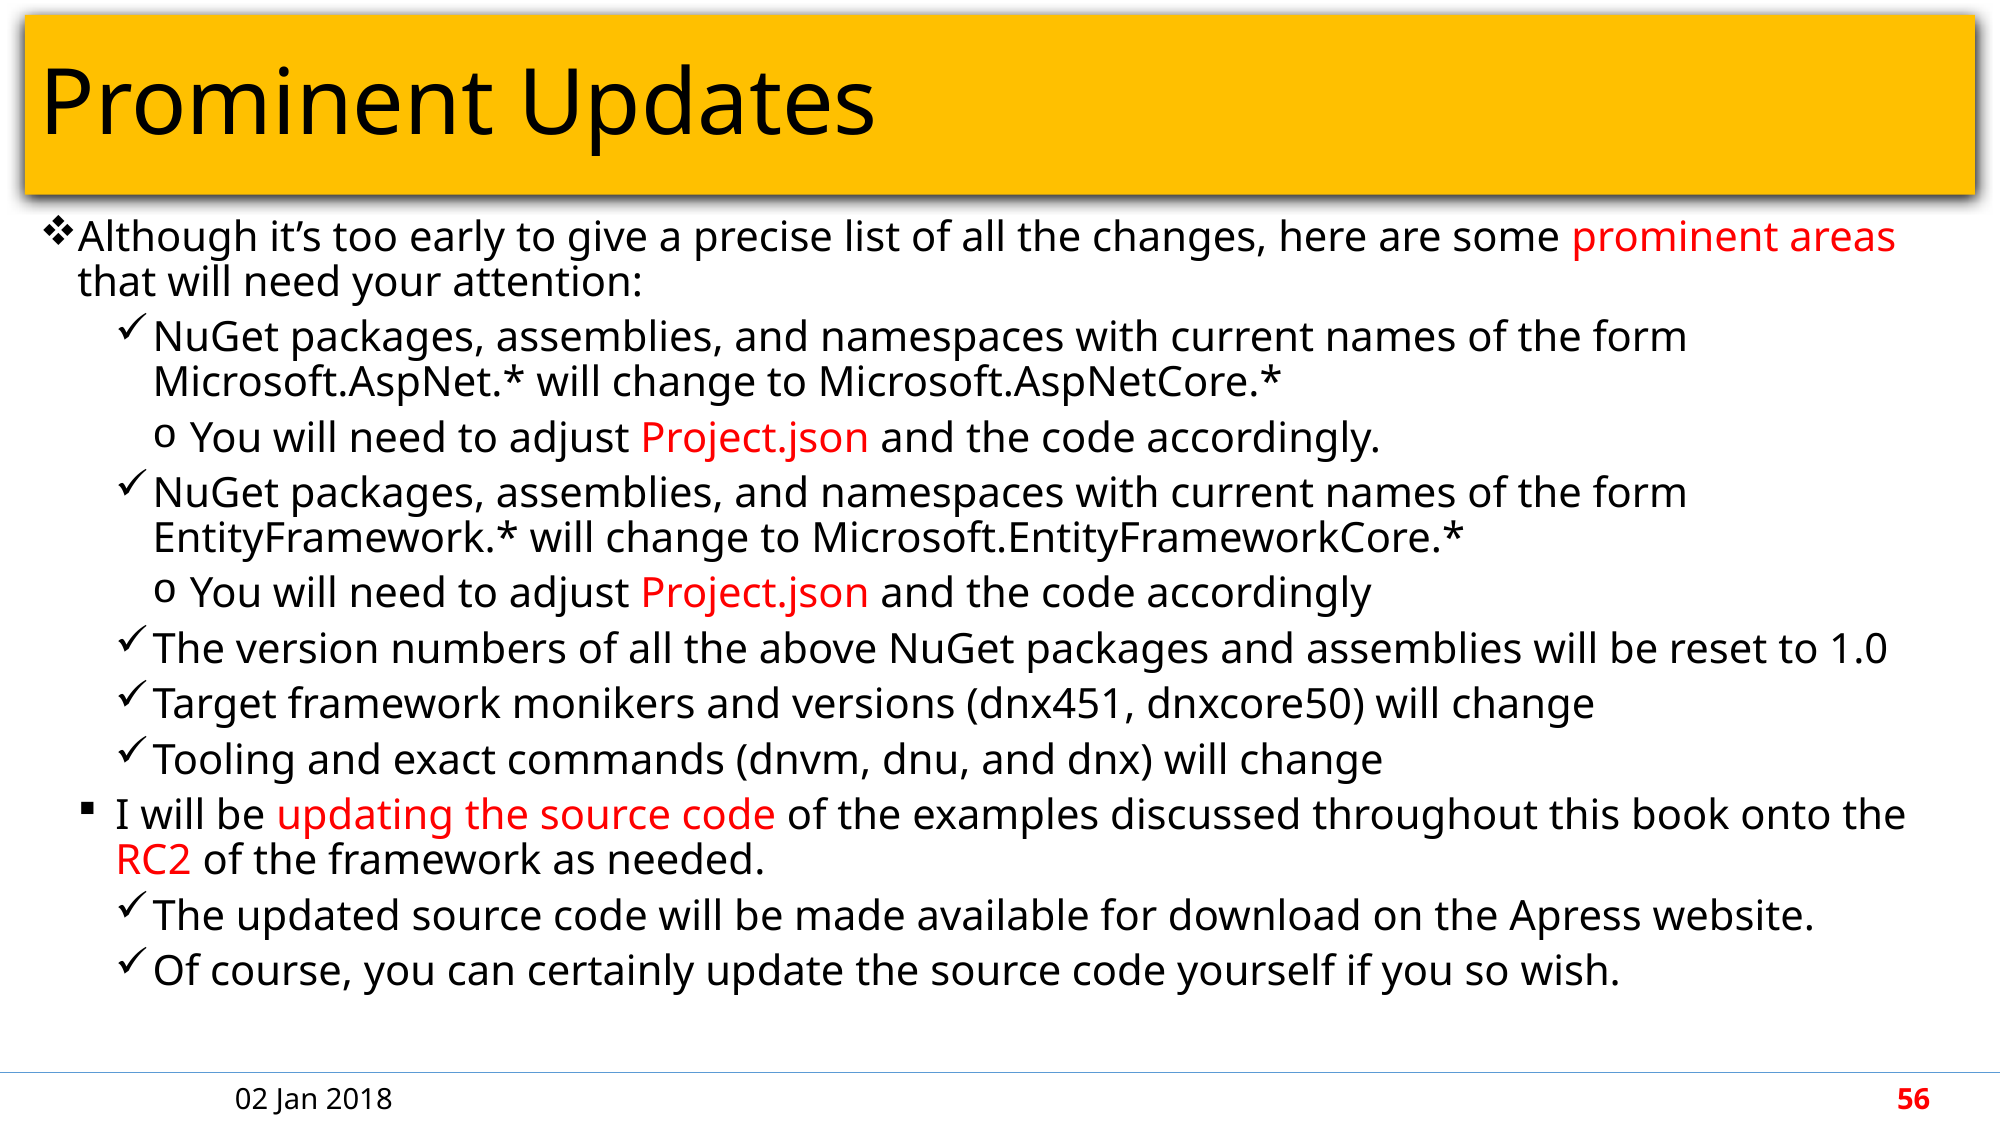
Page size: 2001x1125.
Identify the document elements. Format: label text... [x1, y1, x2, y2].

title Prominent Updates [24, 14, 1975, 195]
list Although it’s too early to give a precise list of all the changes, here are some prominent areas that will need your attention: NuGet packages, assemblies, and namespaces with current names of the form Microsoft.AspNet.* will change to Microsoft.AspNetCore.* You will need to adjust Project.json and the code accordingly. NuGet packages, assemblies, and namespaces with current names of the form EntityFramework.* will change to Microsoft.EntityFrameworkCore.* You will need to adjust Project.json and the code accordingly The version numbers of all the above NuGet packages and assemblies will be reset to 1.0 Target framework monikers and versions (dnx451, dnxcore50) will change Tooling and exact commands (dnvm, dnu, and dnx) will change I will be updating the source code of the examples discussed throughout this book onto the RC2 of the framework as needed. The updated source code will be made available for download on the Apress website. Of course, you can certainly update the source code yourself if you so wish. [24, 208, 1975, 1063]
slide_number 56 [1495, 1072, 1946, 1115]
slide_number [220, 1072, 671, 1115]
